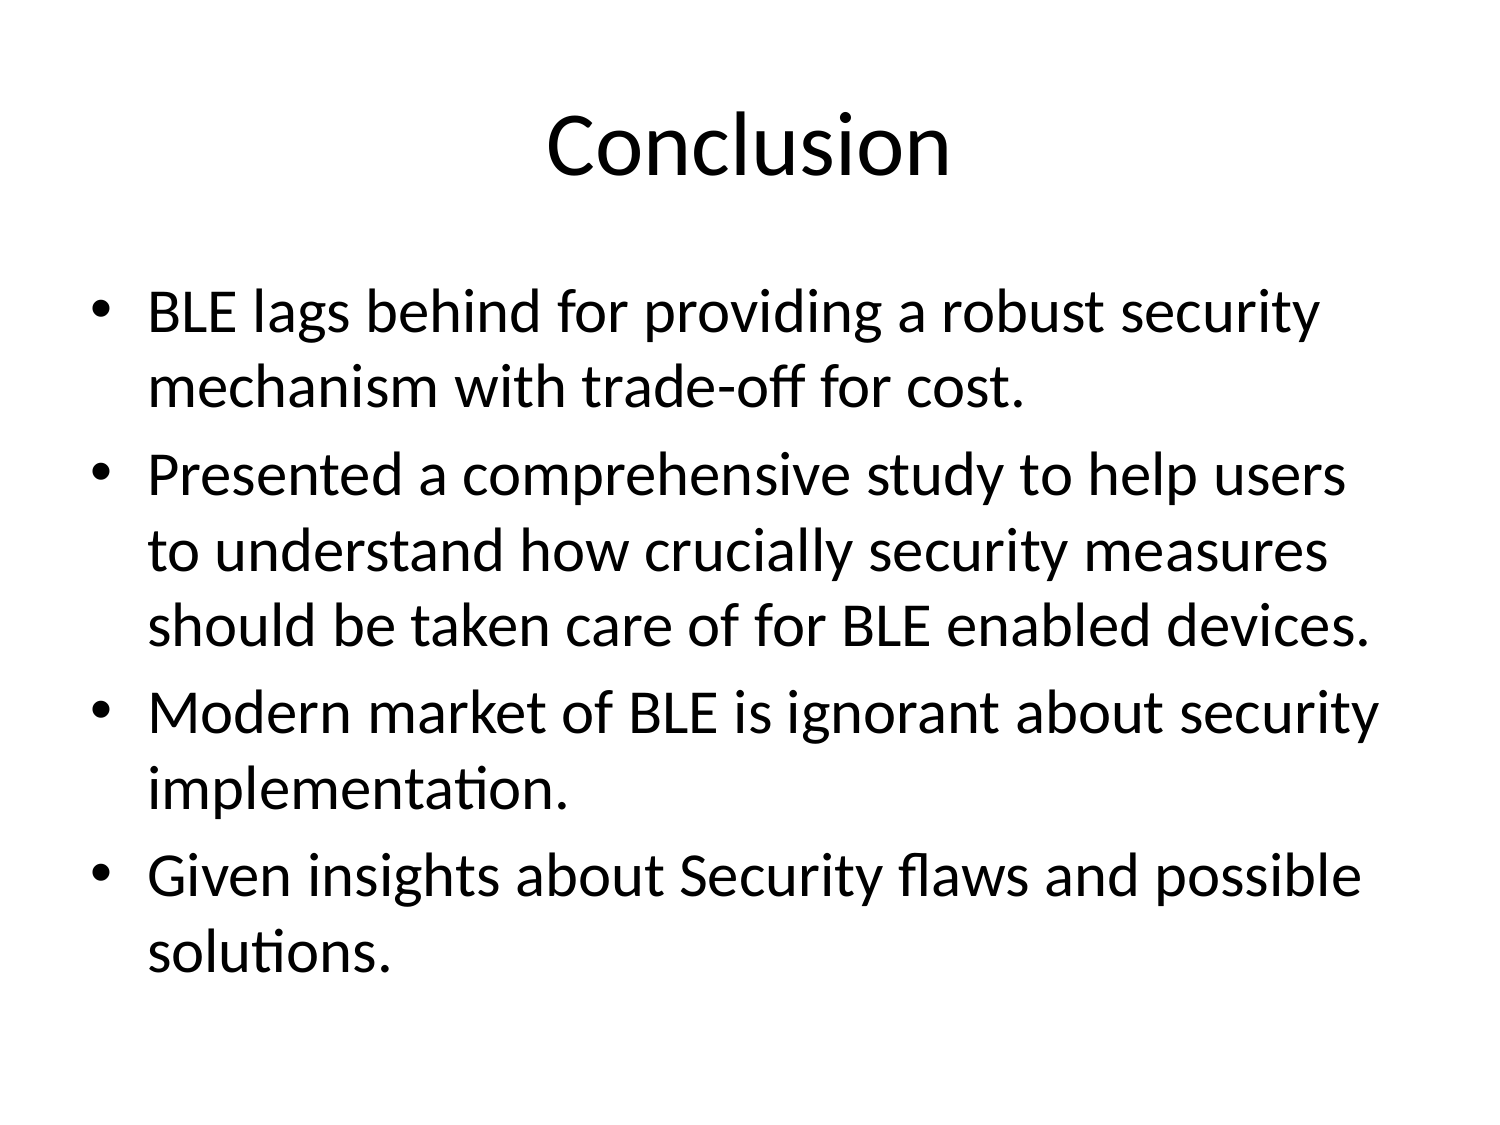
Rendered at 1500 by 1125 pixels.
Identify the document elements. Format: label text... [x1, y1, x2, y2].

list BLE lags behind for providing a robust security mechanism with trade-off for cost. Presented a comprehensive study to help users to understand how crucially security measures should be taken care of for BLE enabled devices. Modern market of BLE is ignorant about security implementation. Given insights about Security flaws and possible solutions. [75, 262, 1425, 1005]
title Conclusion [75, 45, 1425, 233]
